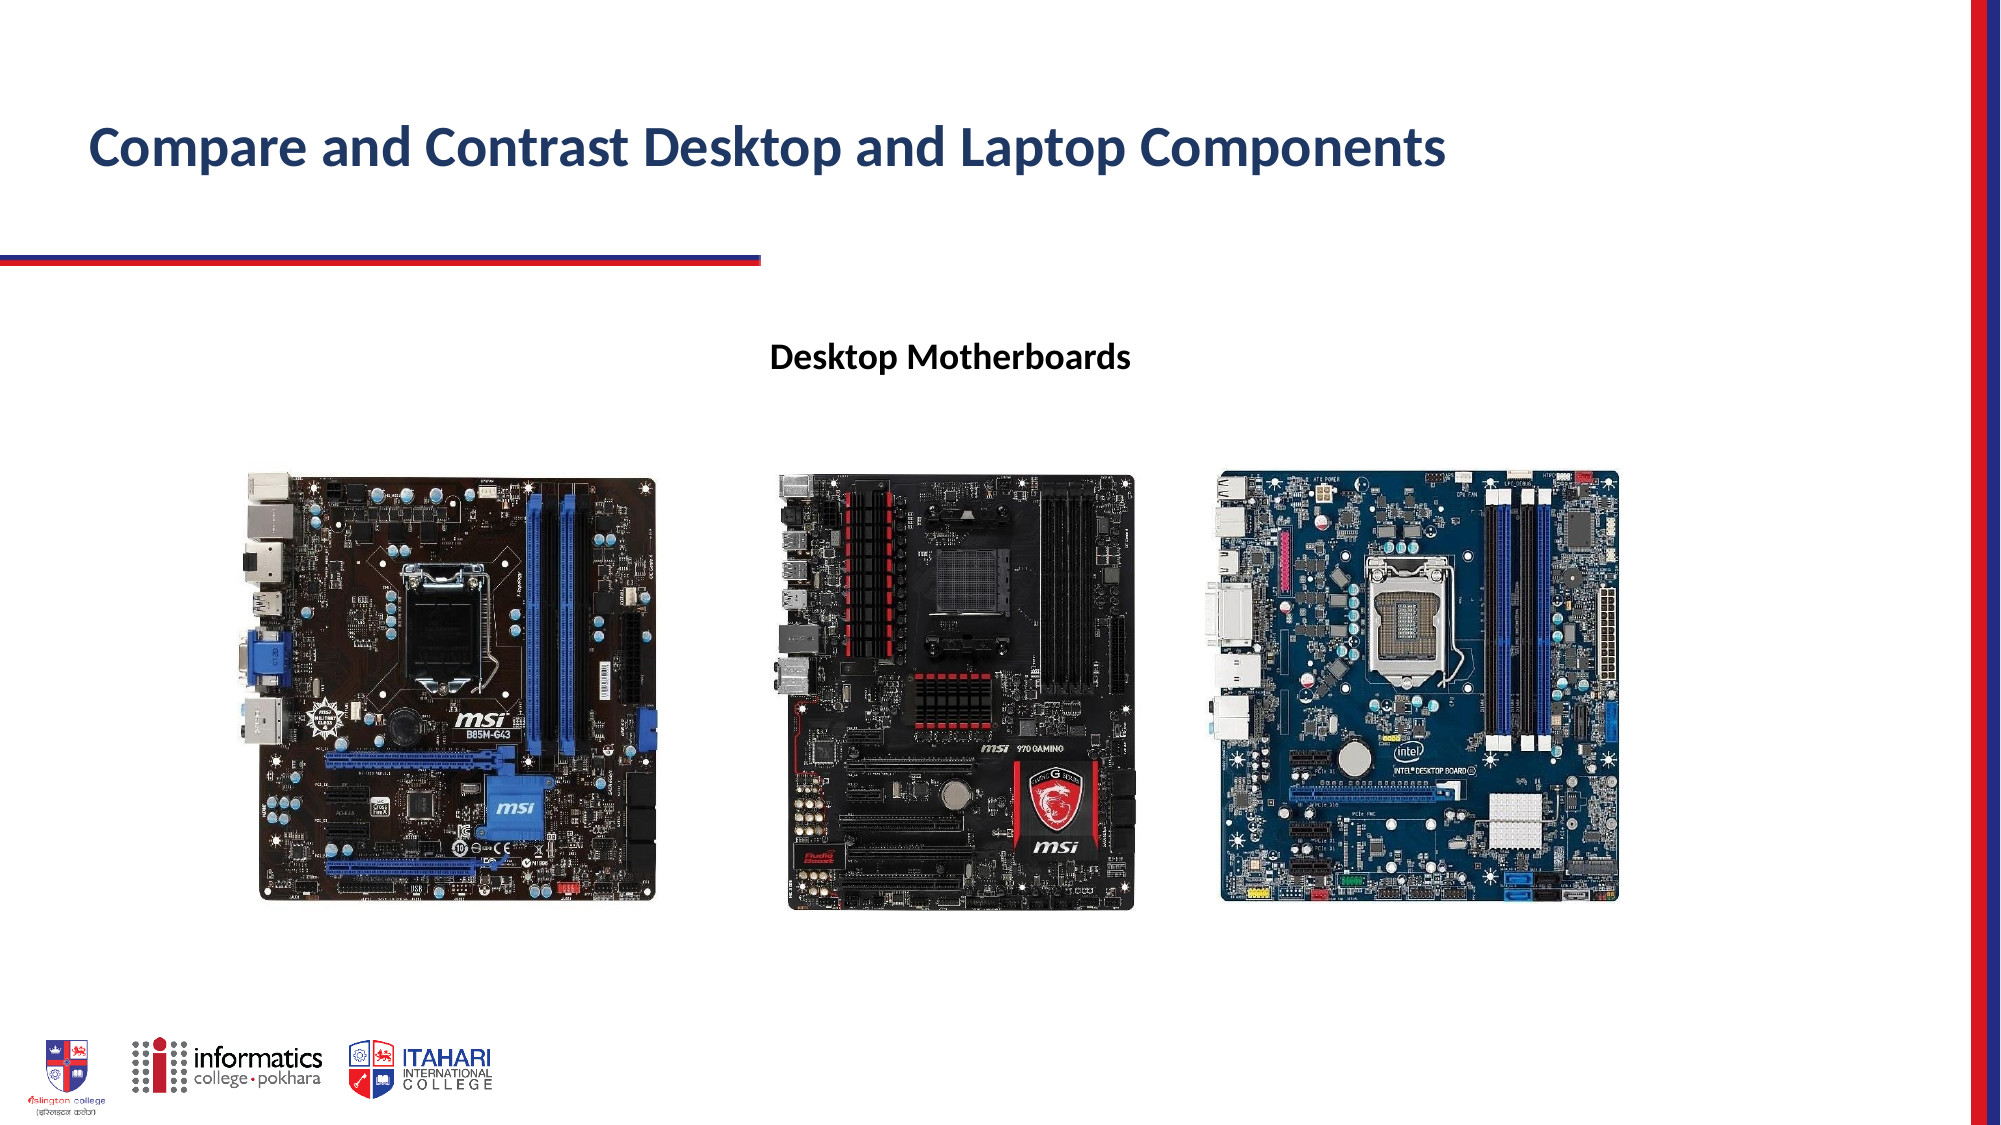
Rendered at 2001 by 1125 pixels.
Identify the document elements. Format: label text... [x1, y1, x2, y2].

text_box Compare and Contrast Desktop and Laptop Components [87, 106, 1456, 179]
text_box Desktop Motherboards [767, 330, 1135, 378]
picture [0, 0, 1971, 1125]
